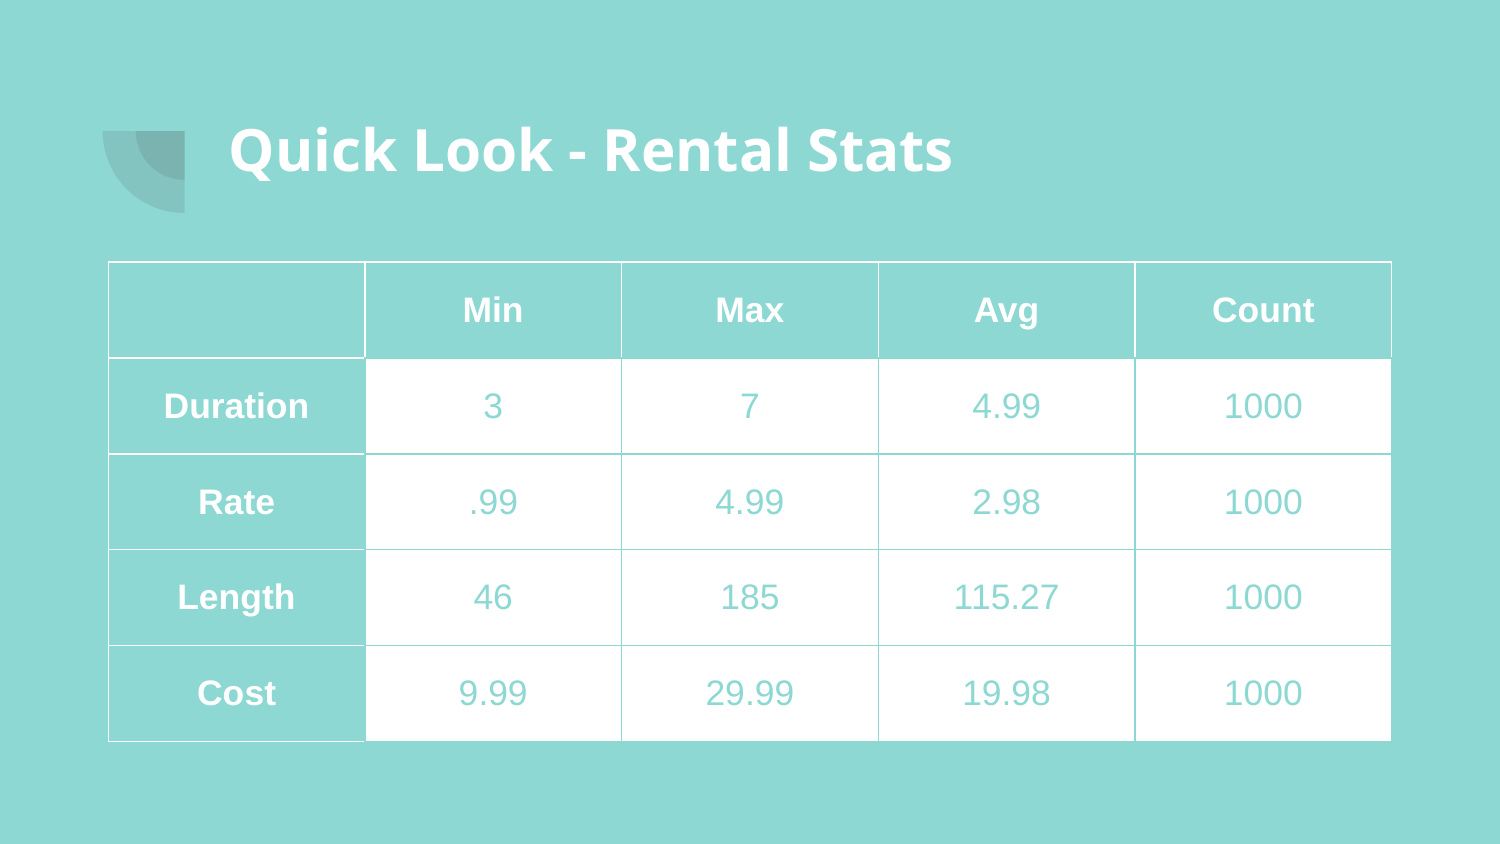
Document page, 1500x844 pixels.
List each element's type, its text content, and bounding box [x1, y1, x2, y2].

table_cell 3 [366, 359, 621, 453]
table_cell 1000 [1136, 550, 1391, 645]
table_cell Length [109, 550, 364, 645]
table_cell 9.99 [366, 646, 621, 741]
table_cell .99 [366, 455, 621, 549]
table_cell Duration [109, 359, 364, 453]
table_cell 29.99 [622, 646, 878, 741]
table_header Count [1136, 263, 1391, 357]
table_cell 2.98 [879, 455, 1134, 549]
table_cell 46 [366, 550, 621, 645]
table_cell 115.27 [879, 550, 1134, 645]
table_cell 4.99 [879, 359, 1134, 453]
table_cell Rate [109, 455, 364, 549]
table_header Min [366, 263, 621, 357]
table_cell 7 [622, 359, 878, 453]
table_cell 1000 [1136, 646, 1391, 741]
table_header [109, 263, 364, 357]
table_cell 185 [622, 550, 878, 645]
table_cell Cost [109, 646, 364, 741]
table_cell 4.99 [622, 455, 878, 549]
table_header Avg [879, 263, 1134, 357]
table_cell 19.98 [879, 646, 1134, 741]
title Quick Look - Rental Stats [213, 98, 1368, 261]
table_header Max [622, 263, 878, 357]
table_cell 1000 [1136, 359, 1391, 453]
table_cell 1000 [1136, 455, 1391, 549]
